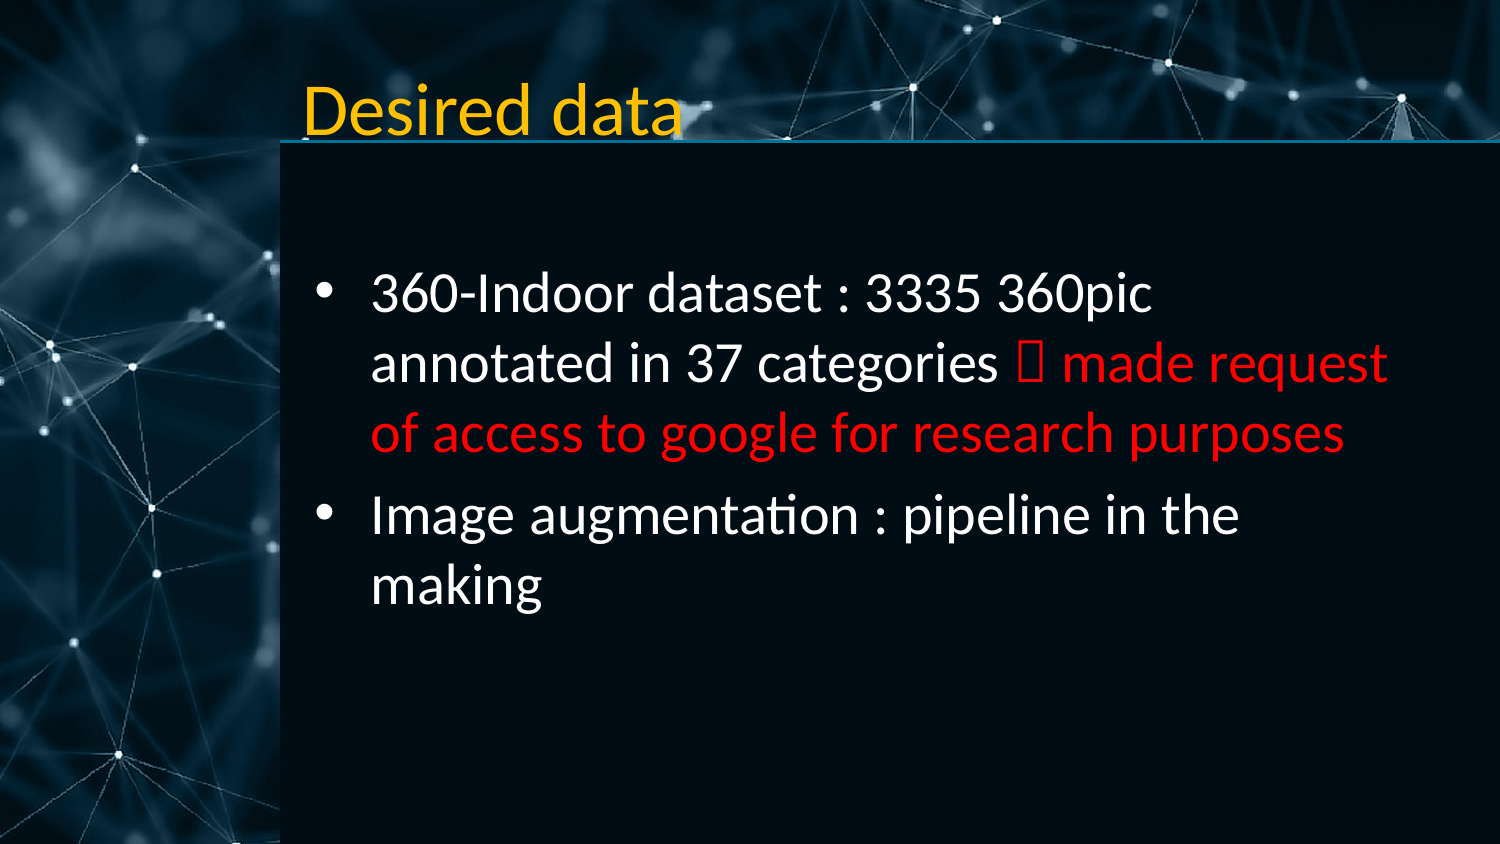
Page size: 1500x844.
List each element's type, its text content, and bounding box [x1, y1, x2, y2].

list 360-Indoor dataset : 3335 360pic annotated in 37 categories  made request of access to google for research purposes Image augmentation : pipeline in the making [299, 165, 1425, 767]
picture [0, 0, 1500, 844]
title Desired data [287, 46, 1364, 166]
